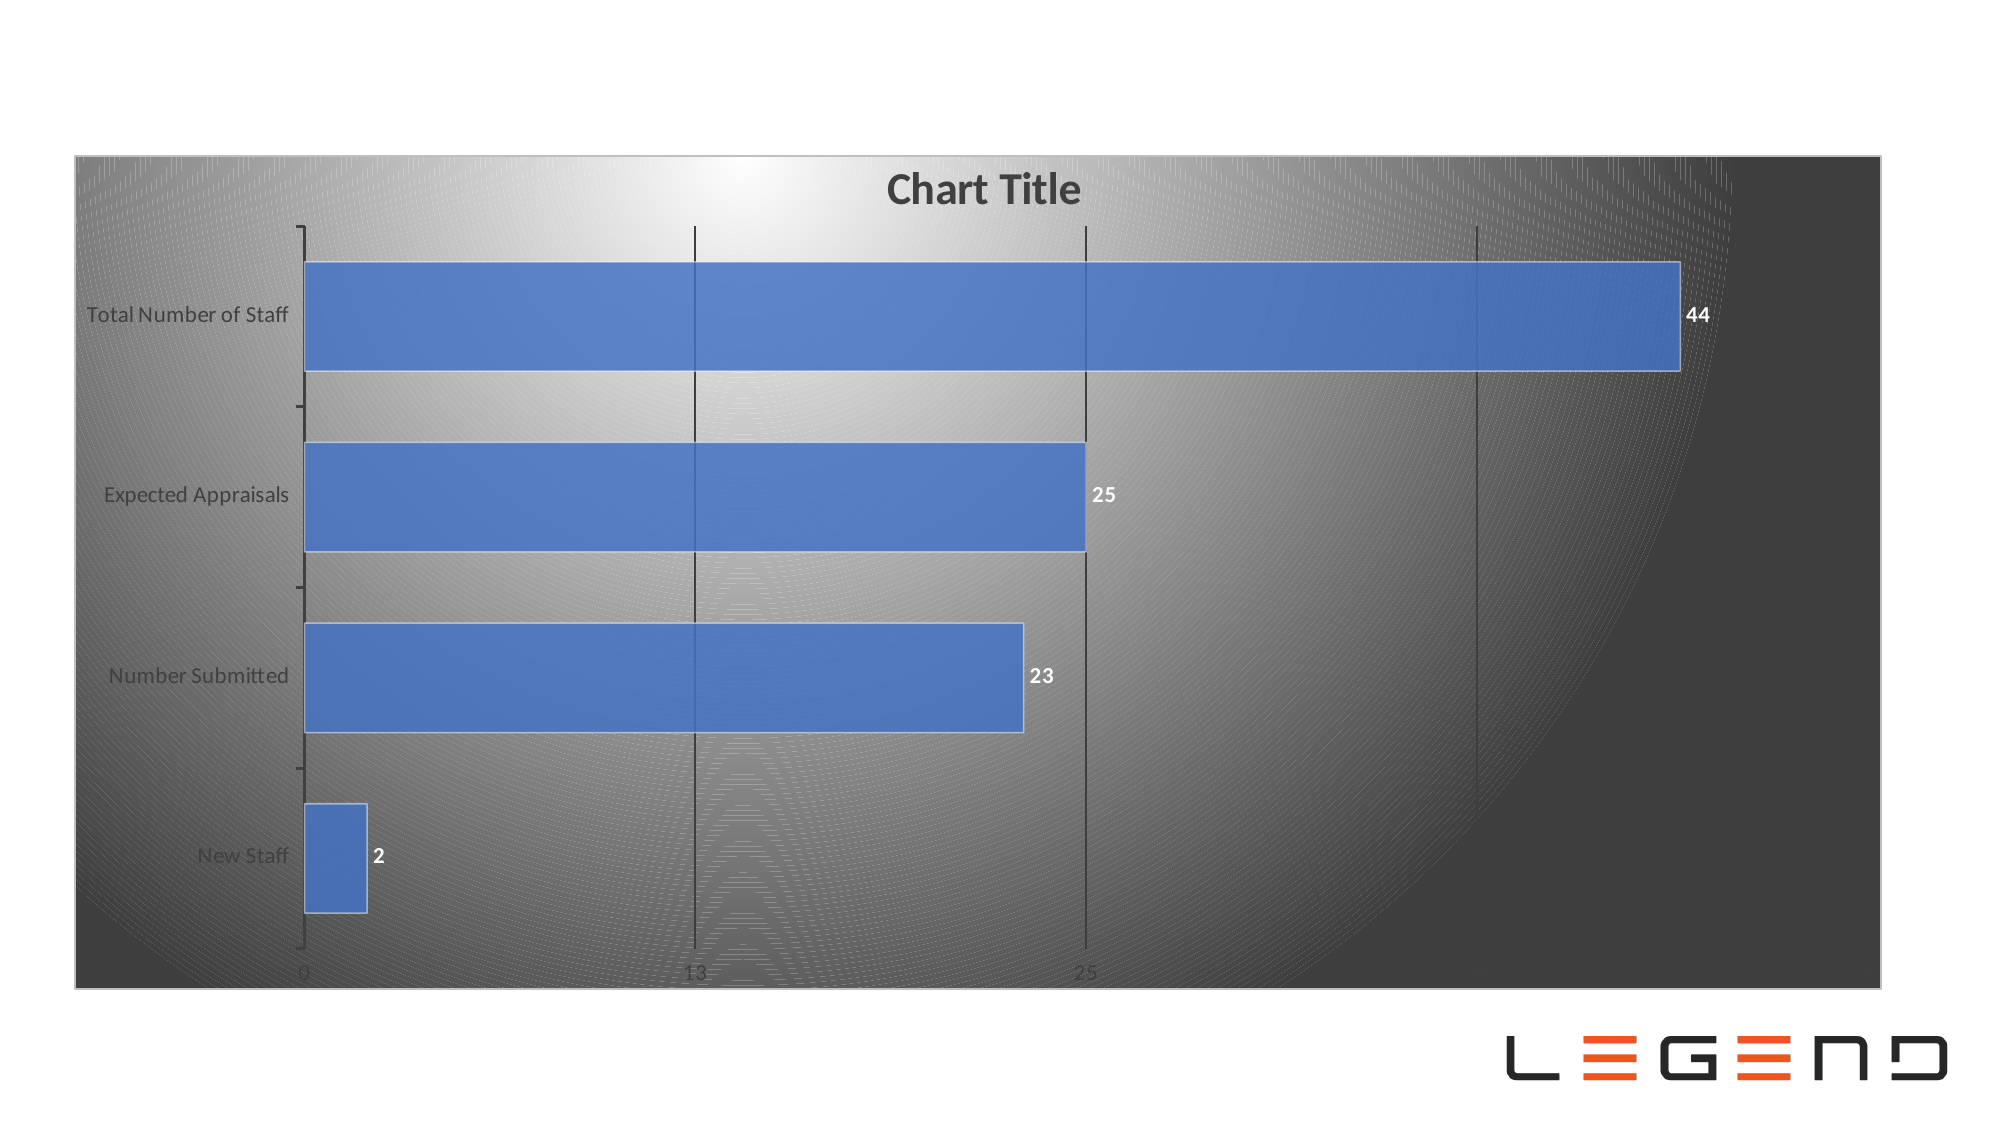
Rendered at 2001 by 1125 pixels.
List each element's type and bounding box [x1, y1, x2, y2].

chart [73, 154, 1882, 990]
picture [1453, 987, 2000, 1125]
